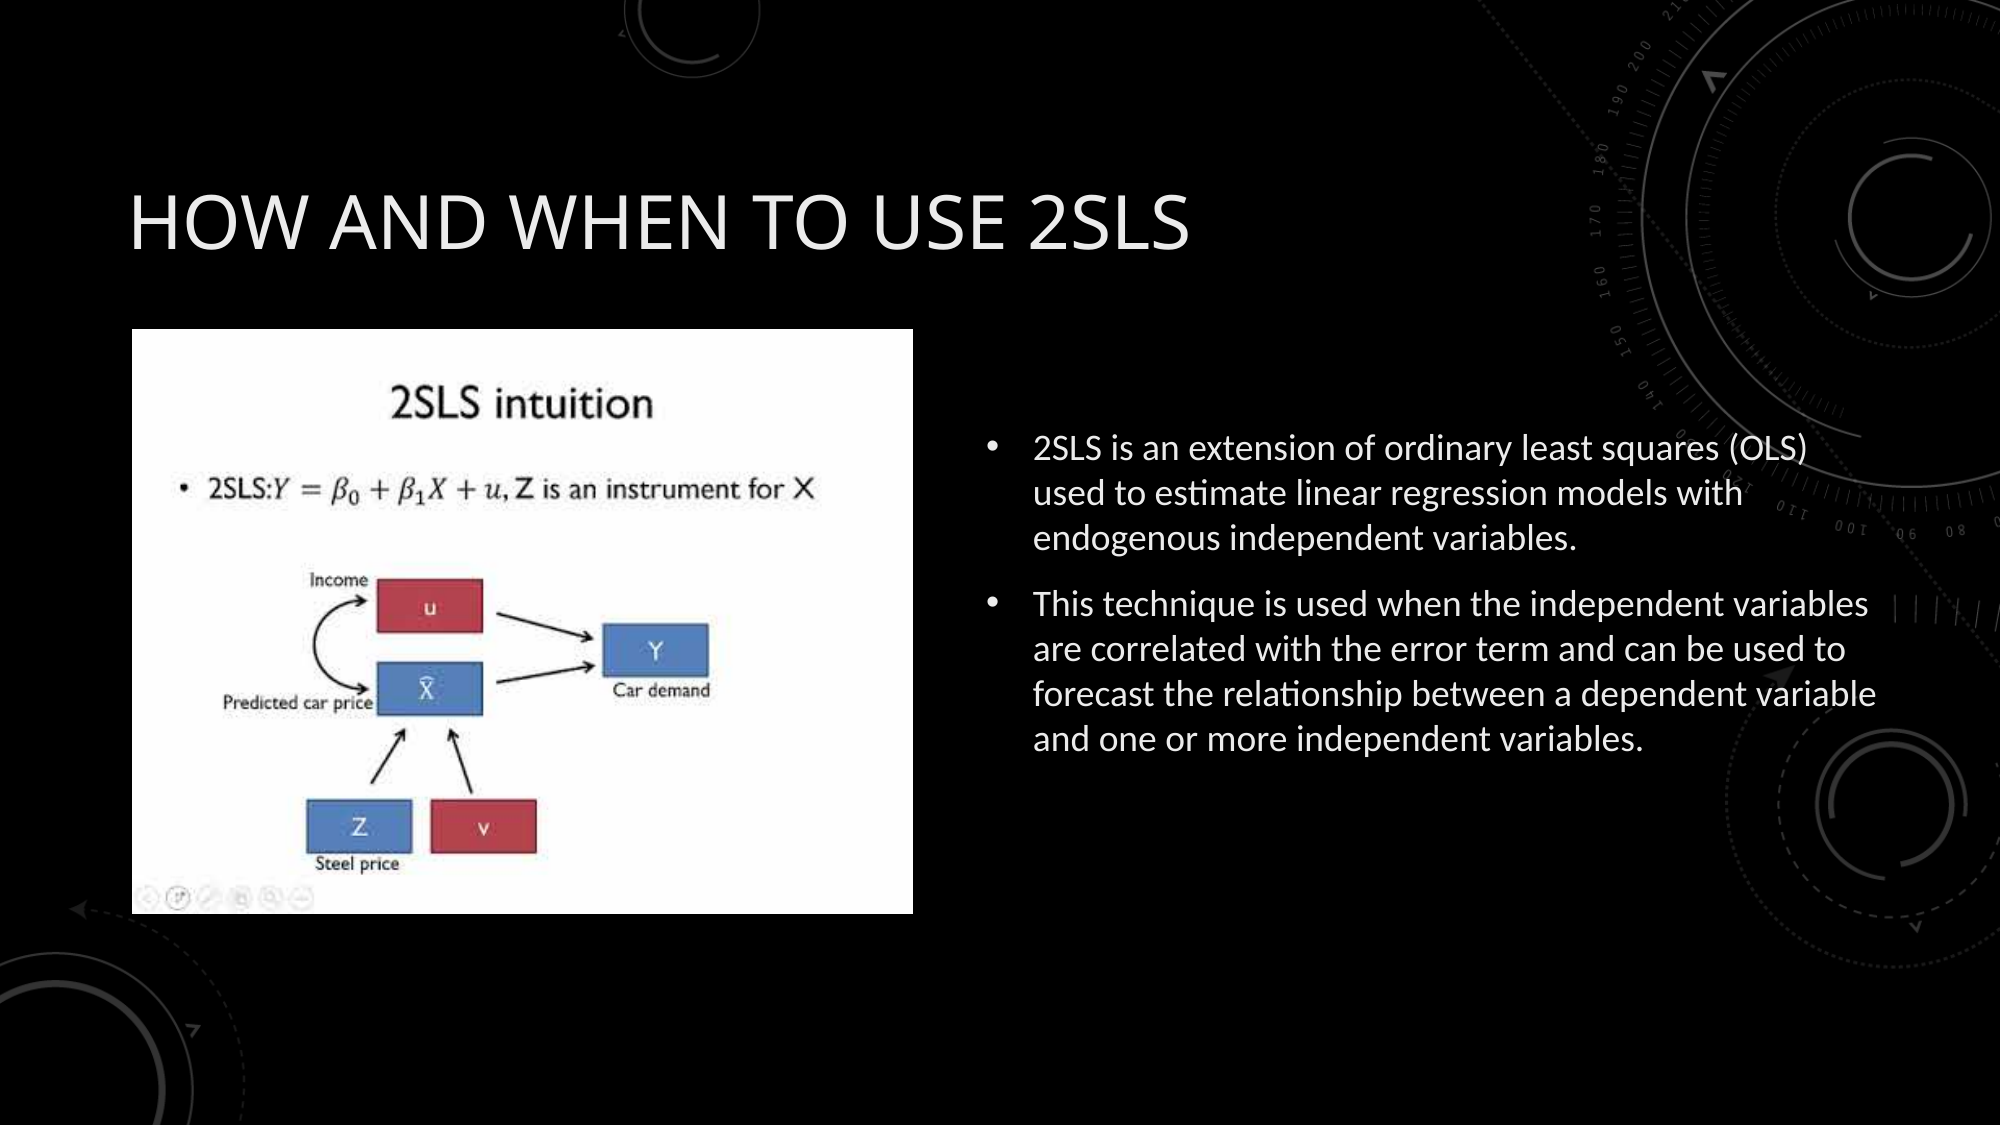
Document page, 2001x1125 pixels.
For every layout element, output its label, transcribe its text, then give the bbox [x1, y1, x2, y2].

picture [0, 0, 2000, 1125]
list 2SLS is an extension of ordinary least squares (OLS) used to estimate linear regression models with endogenous independent variables. This technique is used when the independent variables are correlated with the error term and can be used to forecast the relationship between a dependent variable and one or more independent variables. [971, 281, 1905, 967]
title How and When to Use 2SLS [112, 99, 1775, 339]
